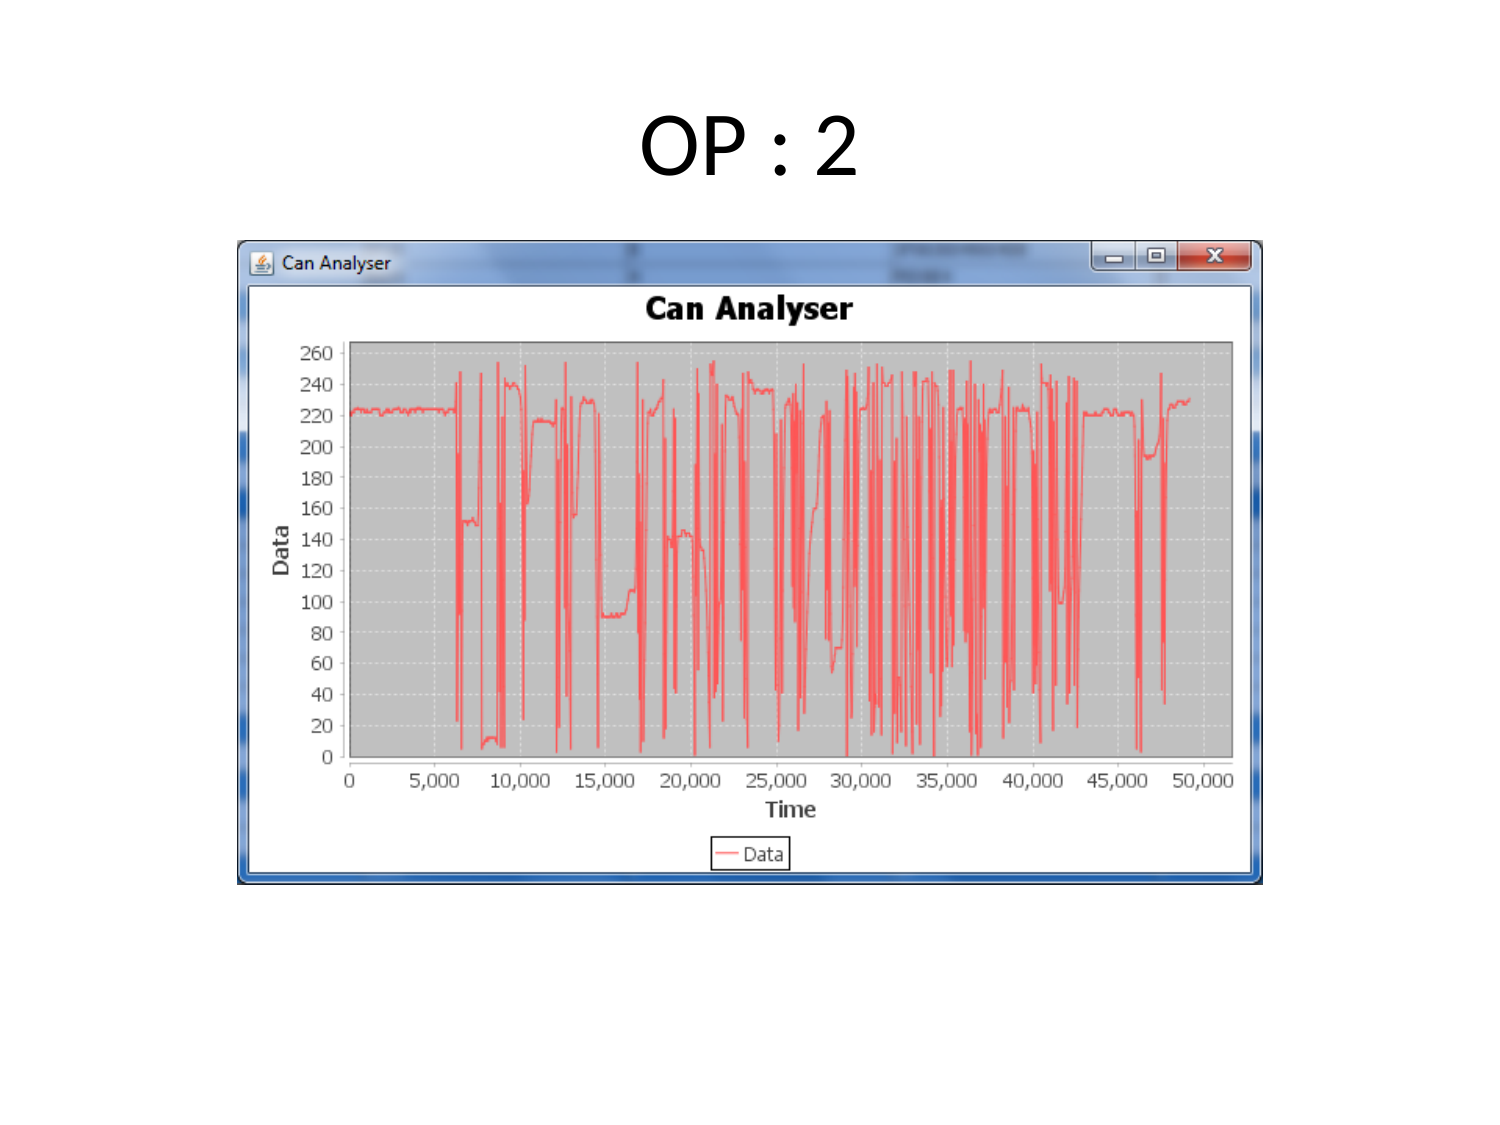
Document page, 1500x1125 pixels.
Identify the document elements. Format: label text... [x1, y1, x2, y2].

title OP : 2 [75, 45, 1425, 233]
picture [237, 240, 1263, 885]
